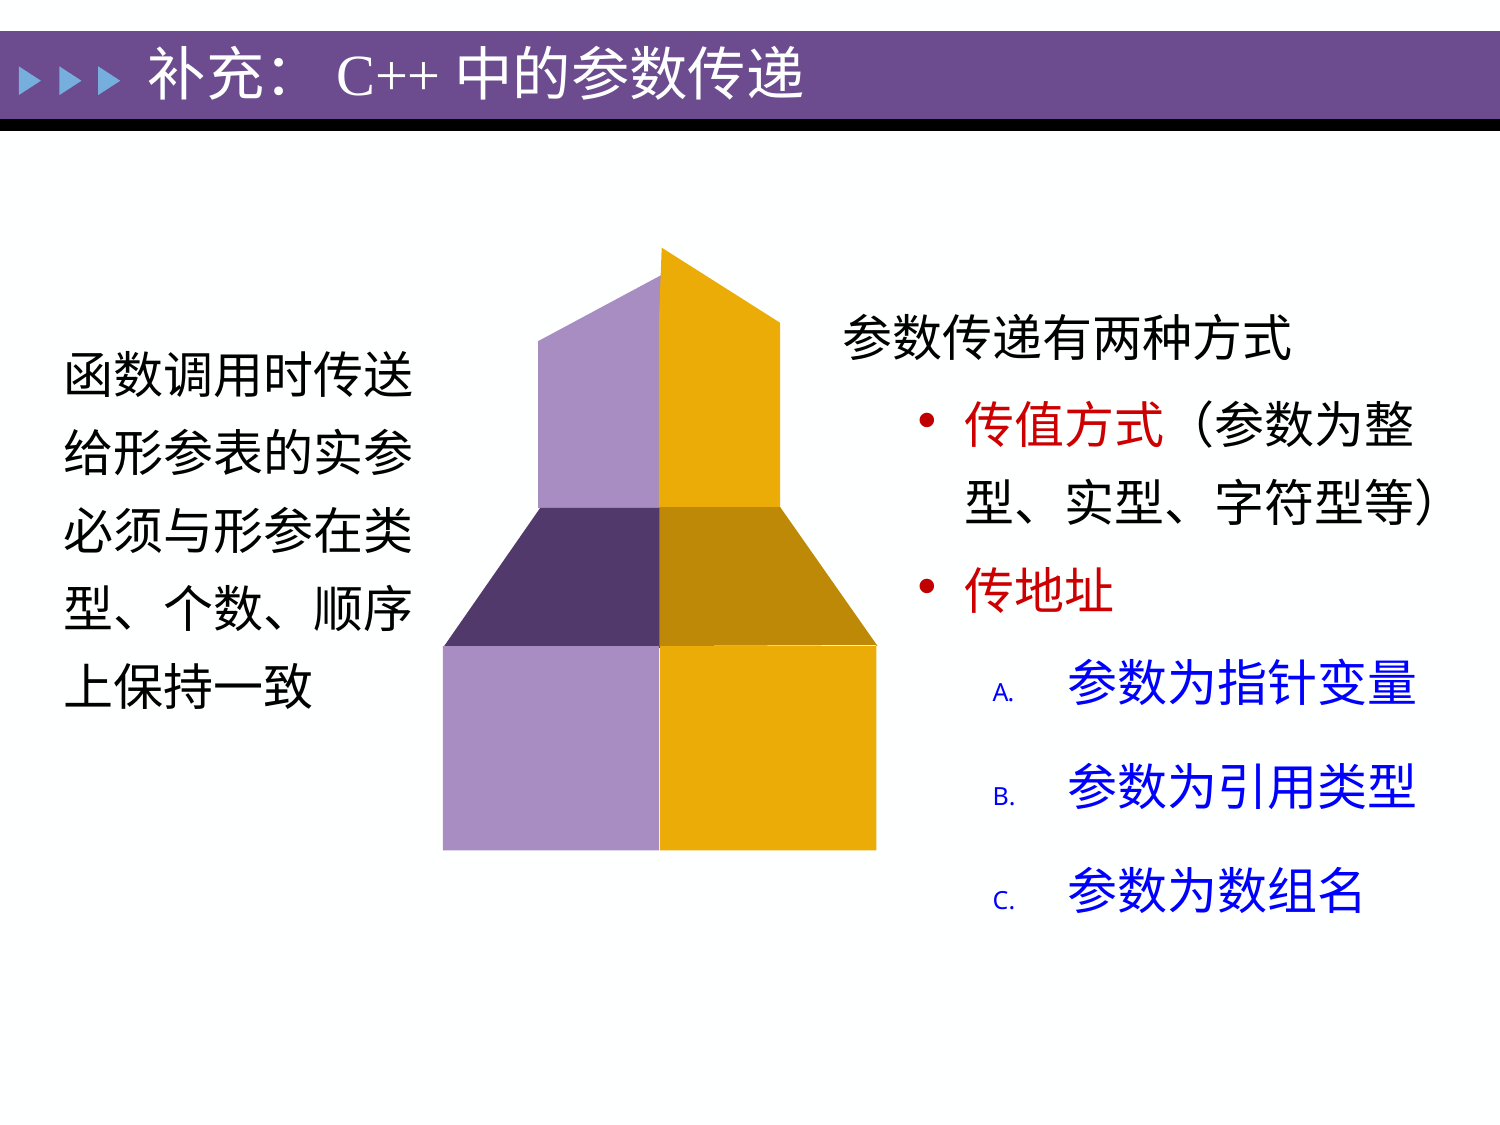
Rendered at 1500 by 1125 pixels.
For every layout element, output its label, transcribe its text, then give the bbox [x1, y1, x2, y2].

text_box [442, 247, 878, 851]
text_box 参数传递有两种方式 传值方式（参数为整型、实型、字符型等） 传地址 参数为指针变量 参数为引用类型 参数为数组名 [827, 280, 1489, 956]
text_box 补充：C++中的参数传递 [133, 2, 1108, 142]
list 函数调用时传送给形参表的实参必须与形参在类型、个数、顺序上保持一致 [48, 317, 437, 697]
